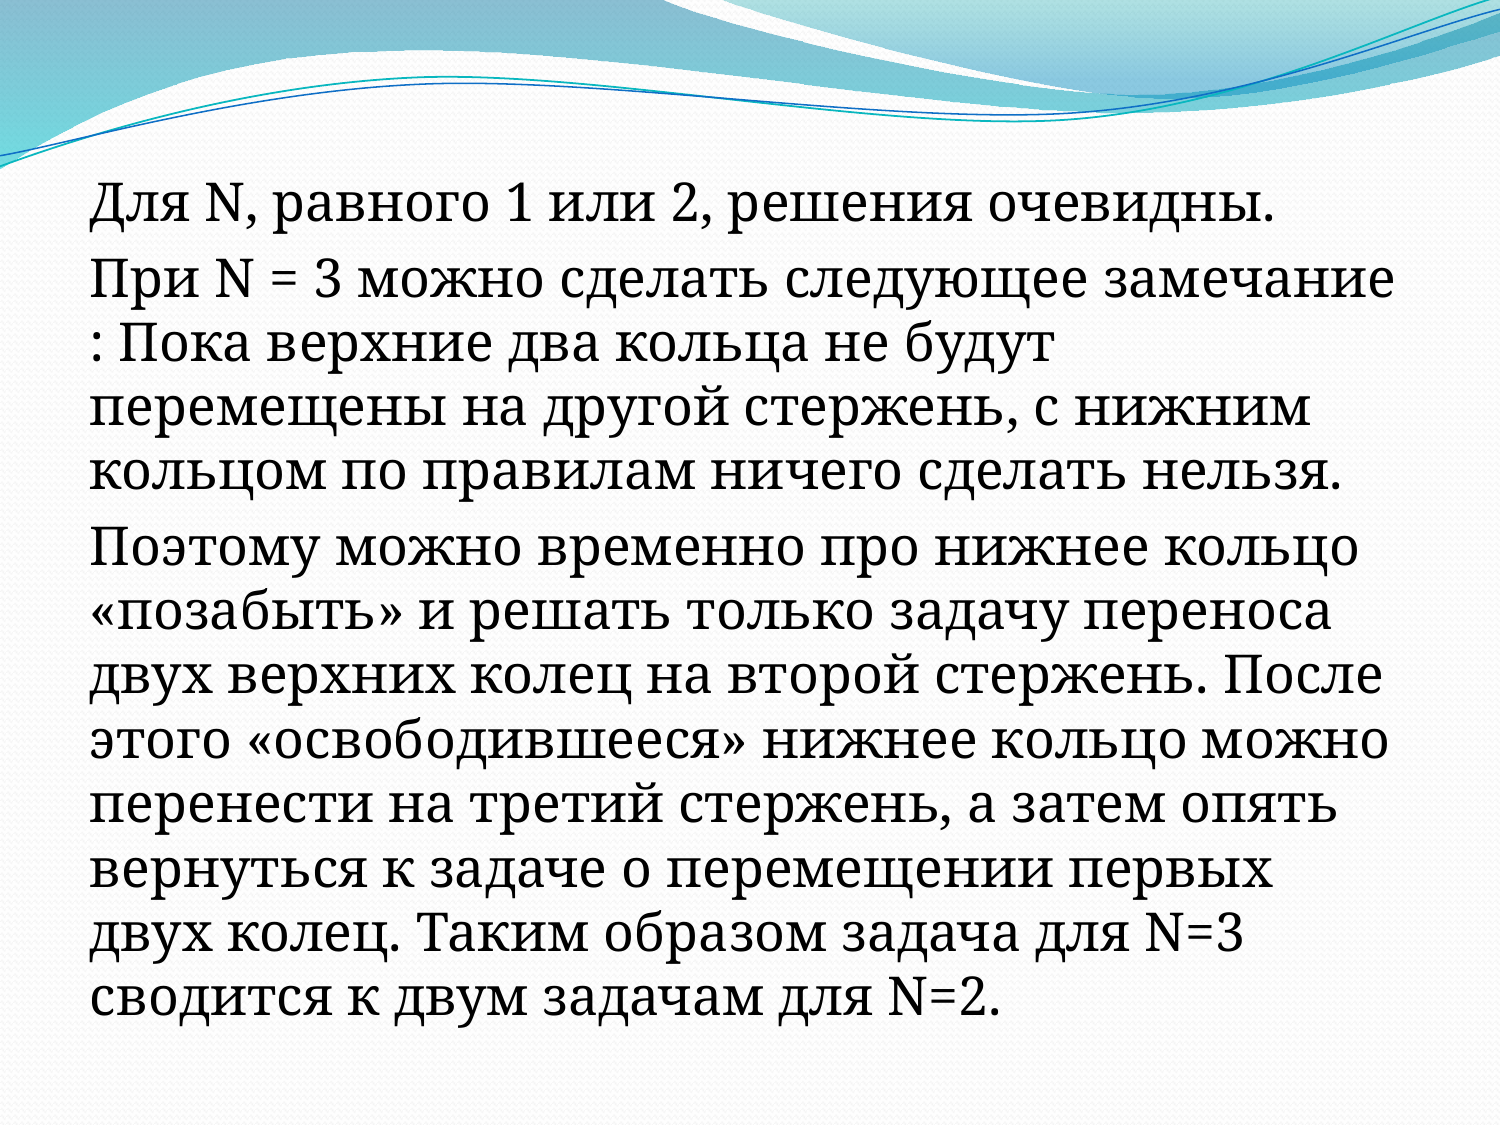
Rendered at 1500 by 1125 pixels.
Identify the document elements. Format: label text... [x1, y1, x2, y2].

list Для N, равного 1 или 2, решения очевидны. При N = 3 можно сделать следующее замечание : Пока верхние два кольца не будут перемещены на другой стержень, с нижним кольцом по правилам ничего сделать нельзя. Поэтому можно временно про нижнее кольцо «позабыть» и решать только задачу переноса двух верхних колец на второй стержень. После этого «освободившееся» нижнее кольцо можно перенести на третий стержень, а затем опять вернуться к задаче о перемещении первых двух колец. Таким образом задача для N=3 сводится к двум задачам для N=2. [75, 160, 1425, 1038]
